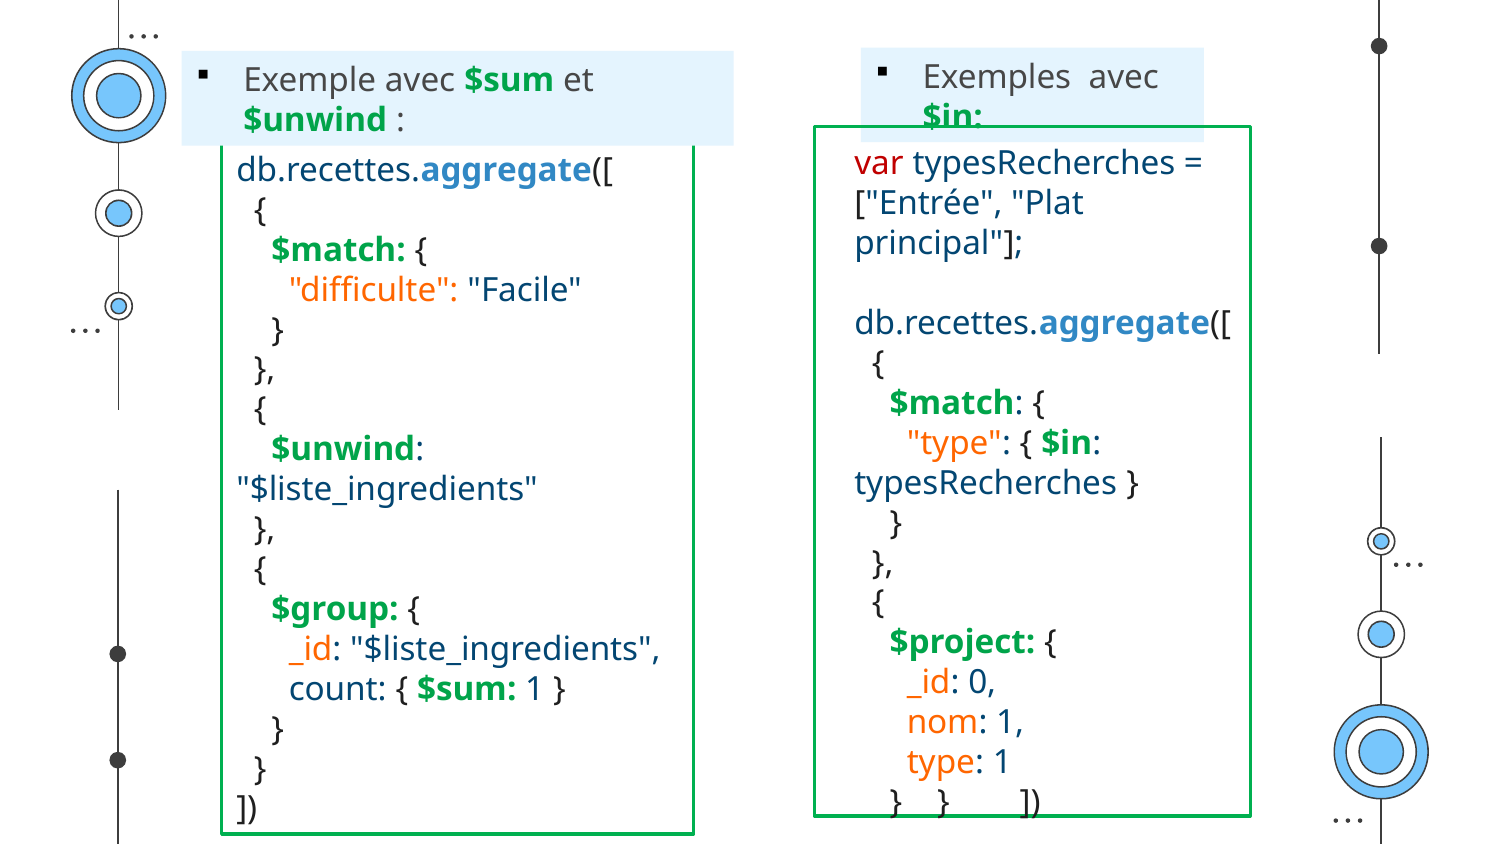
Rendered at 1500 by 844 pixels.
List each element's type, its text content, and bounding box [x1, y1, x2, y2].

text_box var typesRecherches = ["Entrée", "Plat principal"]; db.recettes.aggregate([ { $match: { "type": { $in: typesRecherches } } }, { $project: { _id: 0, nom: 1, type: 1 } } ]) [814, 126, 1251, 816]
text_box db.recettes.aggregate([ { $match: { "difficulte": "Facile" } }, { $unwind: "$liste_ingredients" }, { $group: { _id: "$liste_ingredients", count: { $sum: 1 } } } ]) [221, 146, 694, 834]
text_box Exemples avec $in: [860, 47, 1204, 126]
text_box Exemple avec $sum et $unwind : [181, 50, 734, 146]
